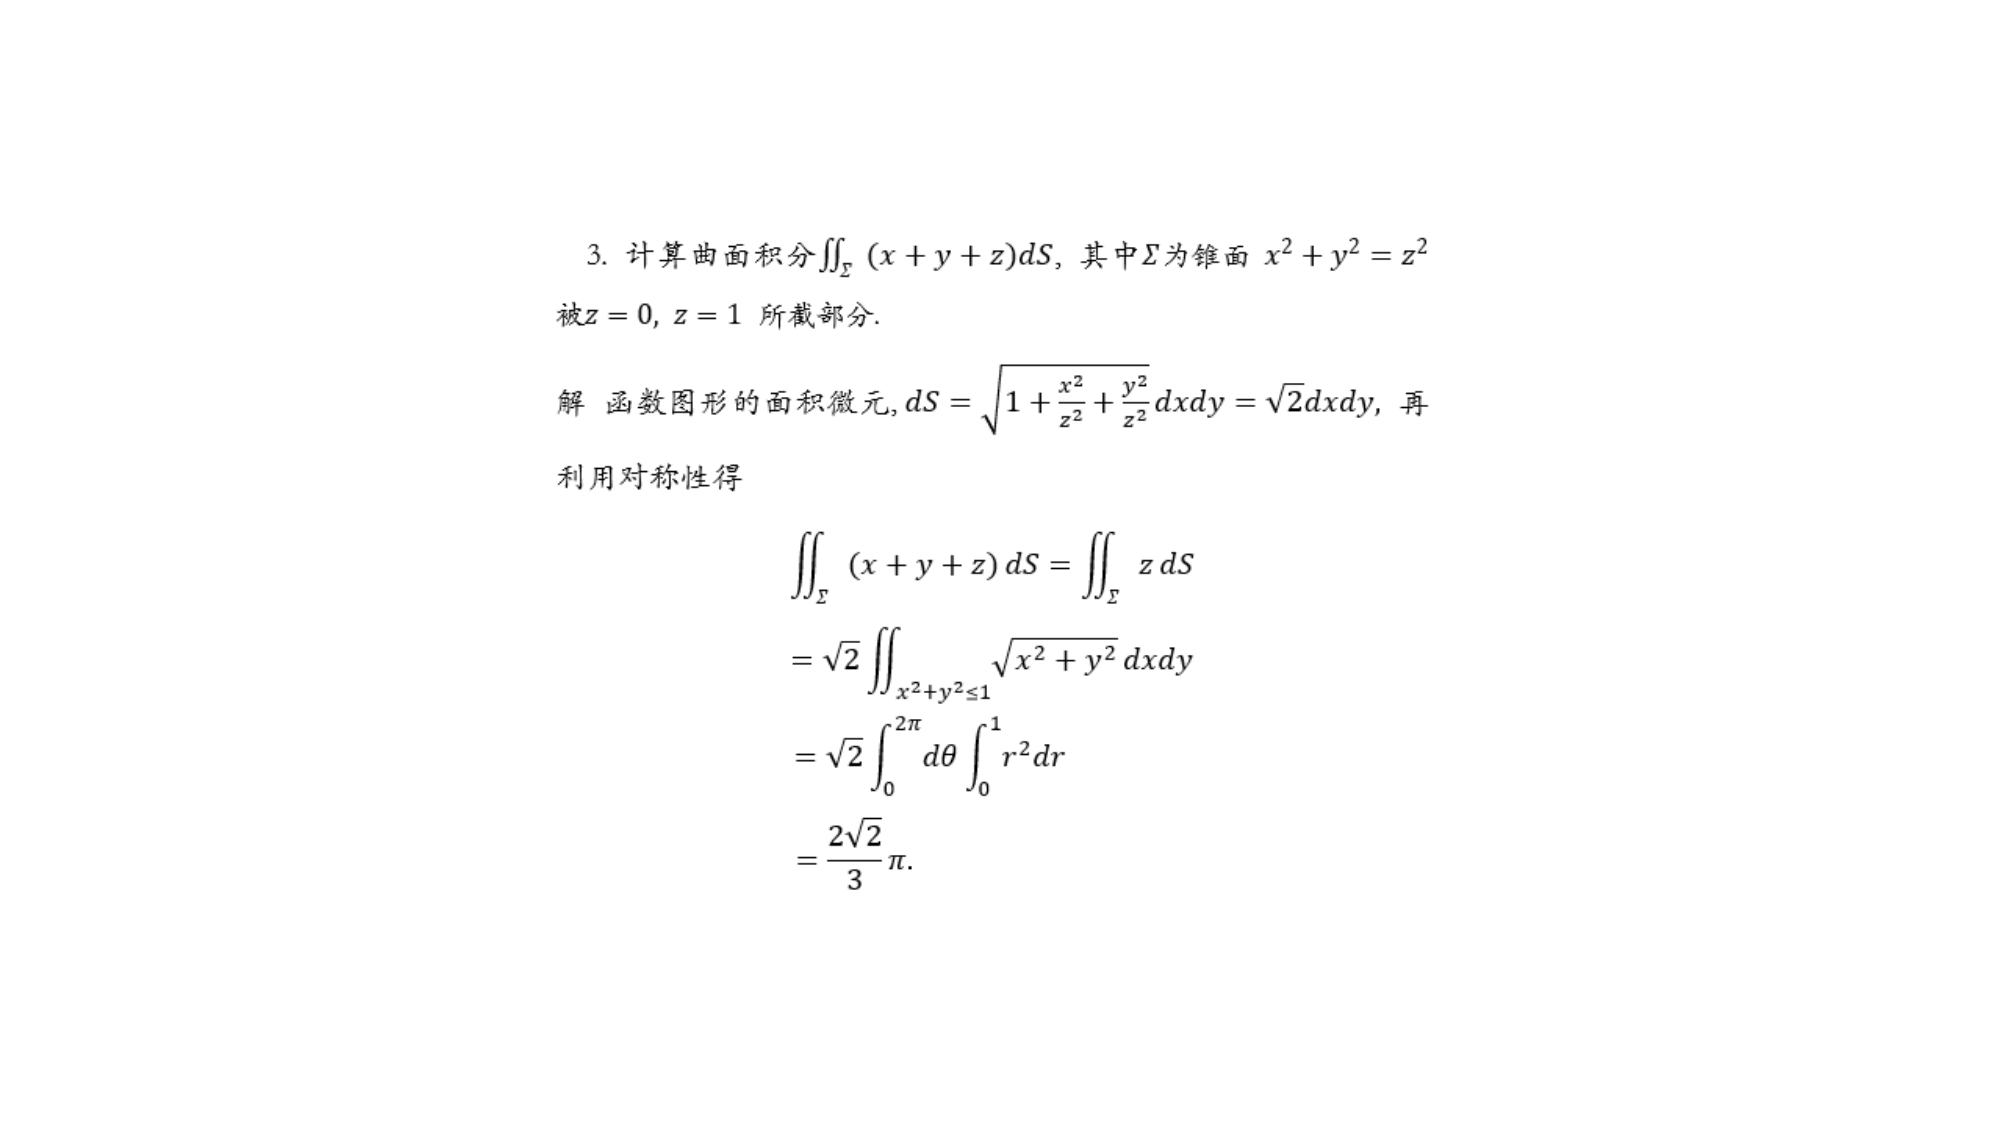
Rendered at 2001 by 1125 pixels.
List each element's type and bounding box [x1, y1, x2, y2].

picture [538, 196, 1461, 929]
